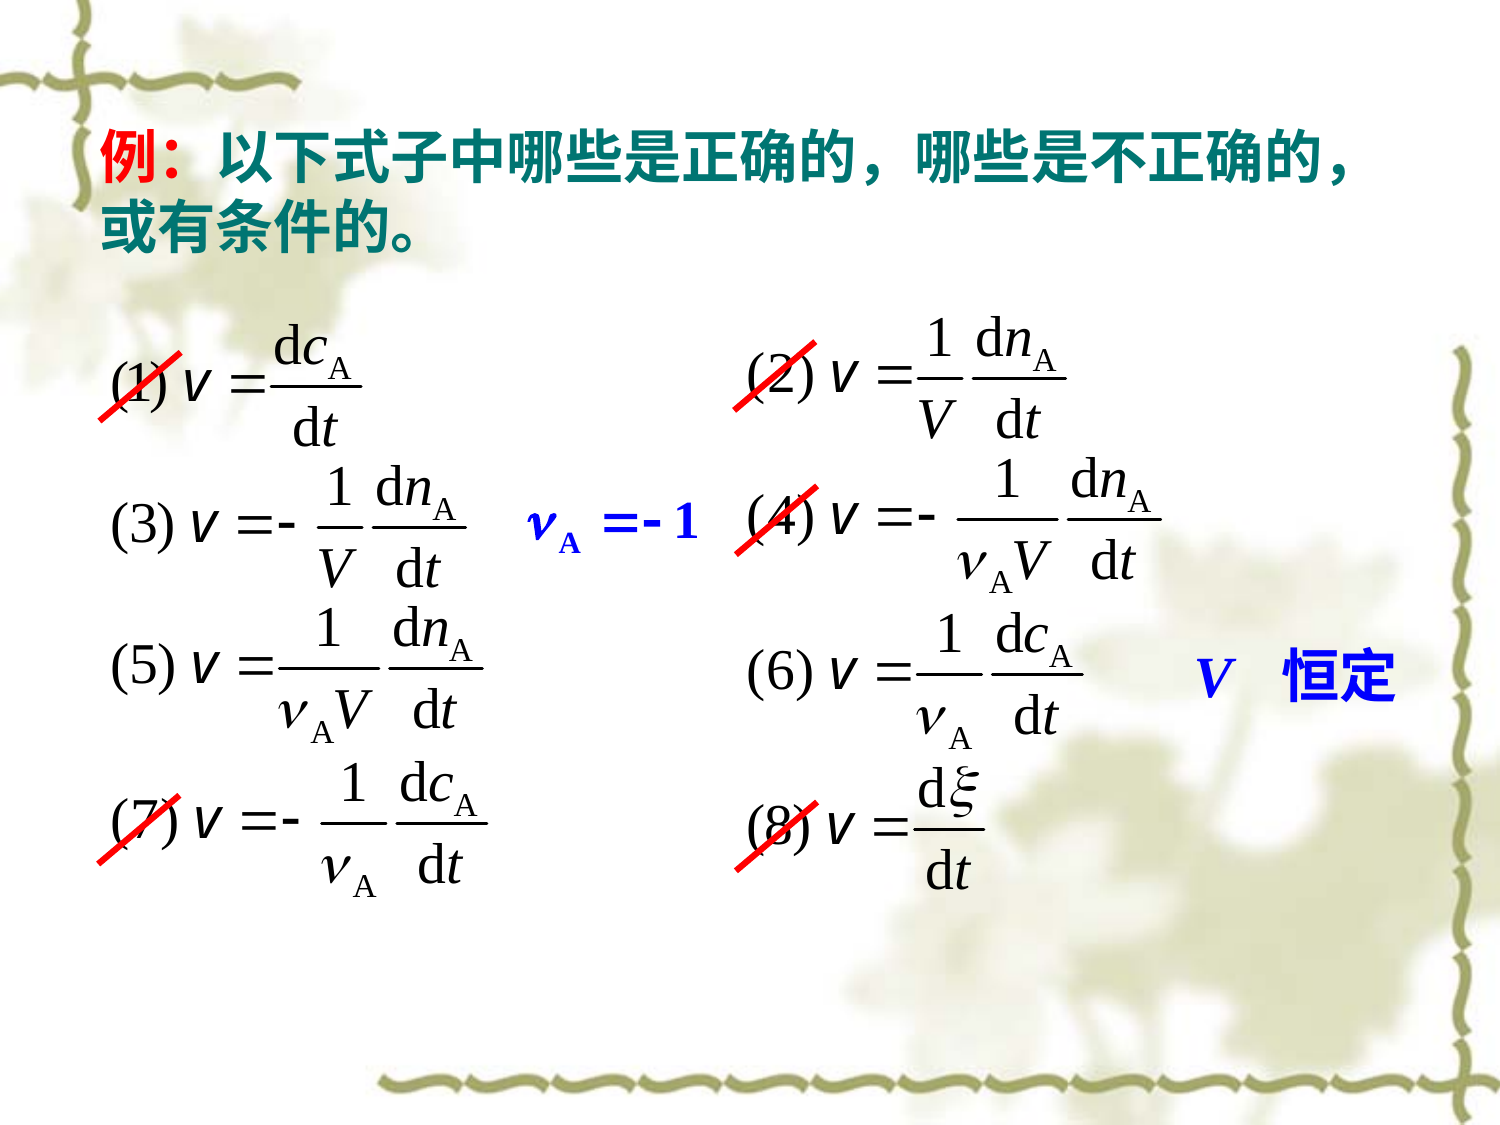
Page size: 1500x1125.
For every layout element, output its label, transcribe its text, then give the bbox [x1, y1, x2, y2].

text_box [102, 306, 498, 913]
picture [0, 0, 1500, 1125]
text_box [522, 485, 706, 566]
text_box 例：以下式子中哪些是正确的，哪些是不正确的，或有条件的。 [84, 112, 1419, 268]
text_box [738, 297, 1172, 905]
text_box V 恒定 [1175, 631, 1433, 717]
